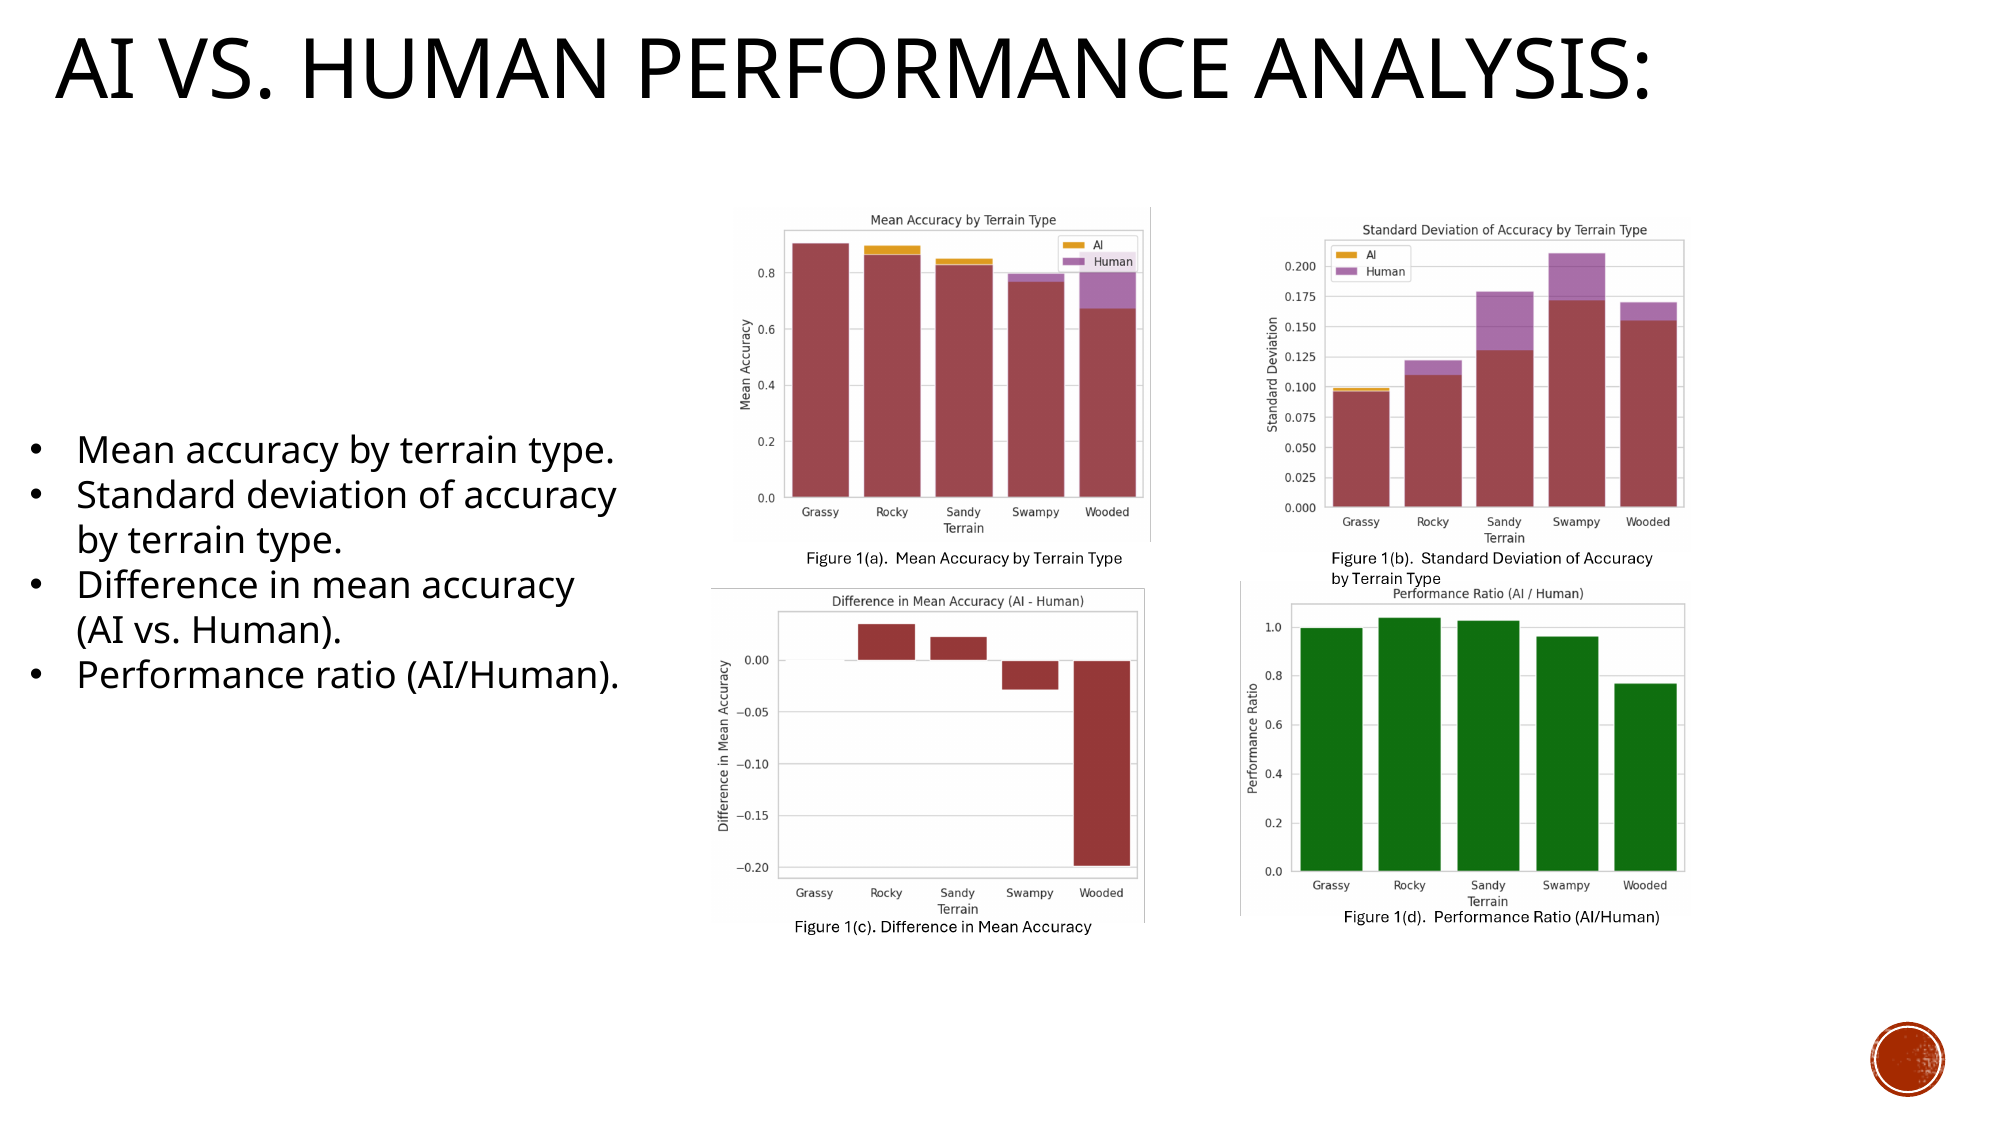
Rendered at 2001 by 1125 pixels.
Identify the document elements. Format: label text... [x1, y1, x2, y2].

text_box Mean accuracy by terrain type. Standard deviation of accuracy by terrain type. Difference in mean accuracy (AI vs. Human). Performance ratio (AI/Human). [14, 418, 643, 704]
picture [711, 207, 1691, 947]
title AI vs. Human Performance Analysis: [40, 0, 1691, 249]
